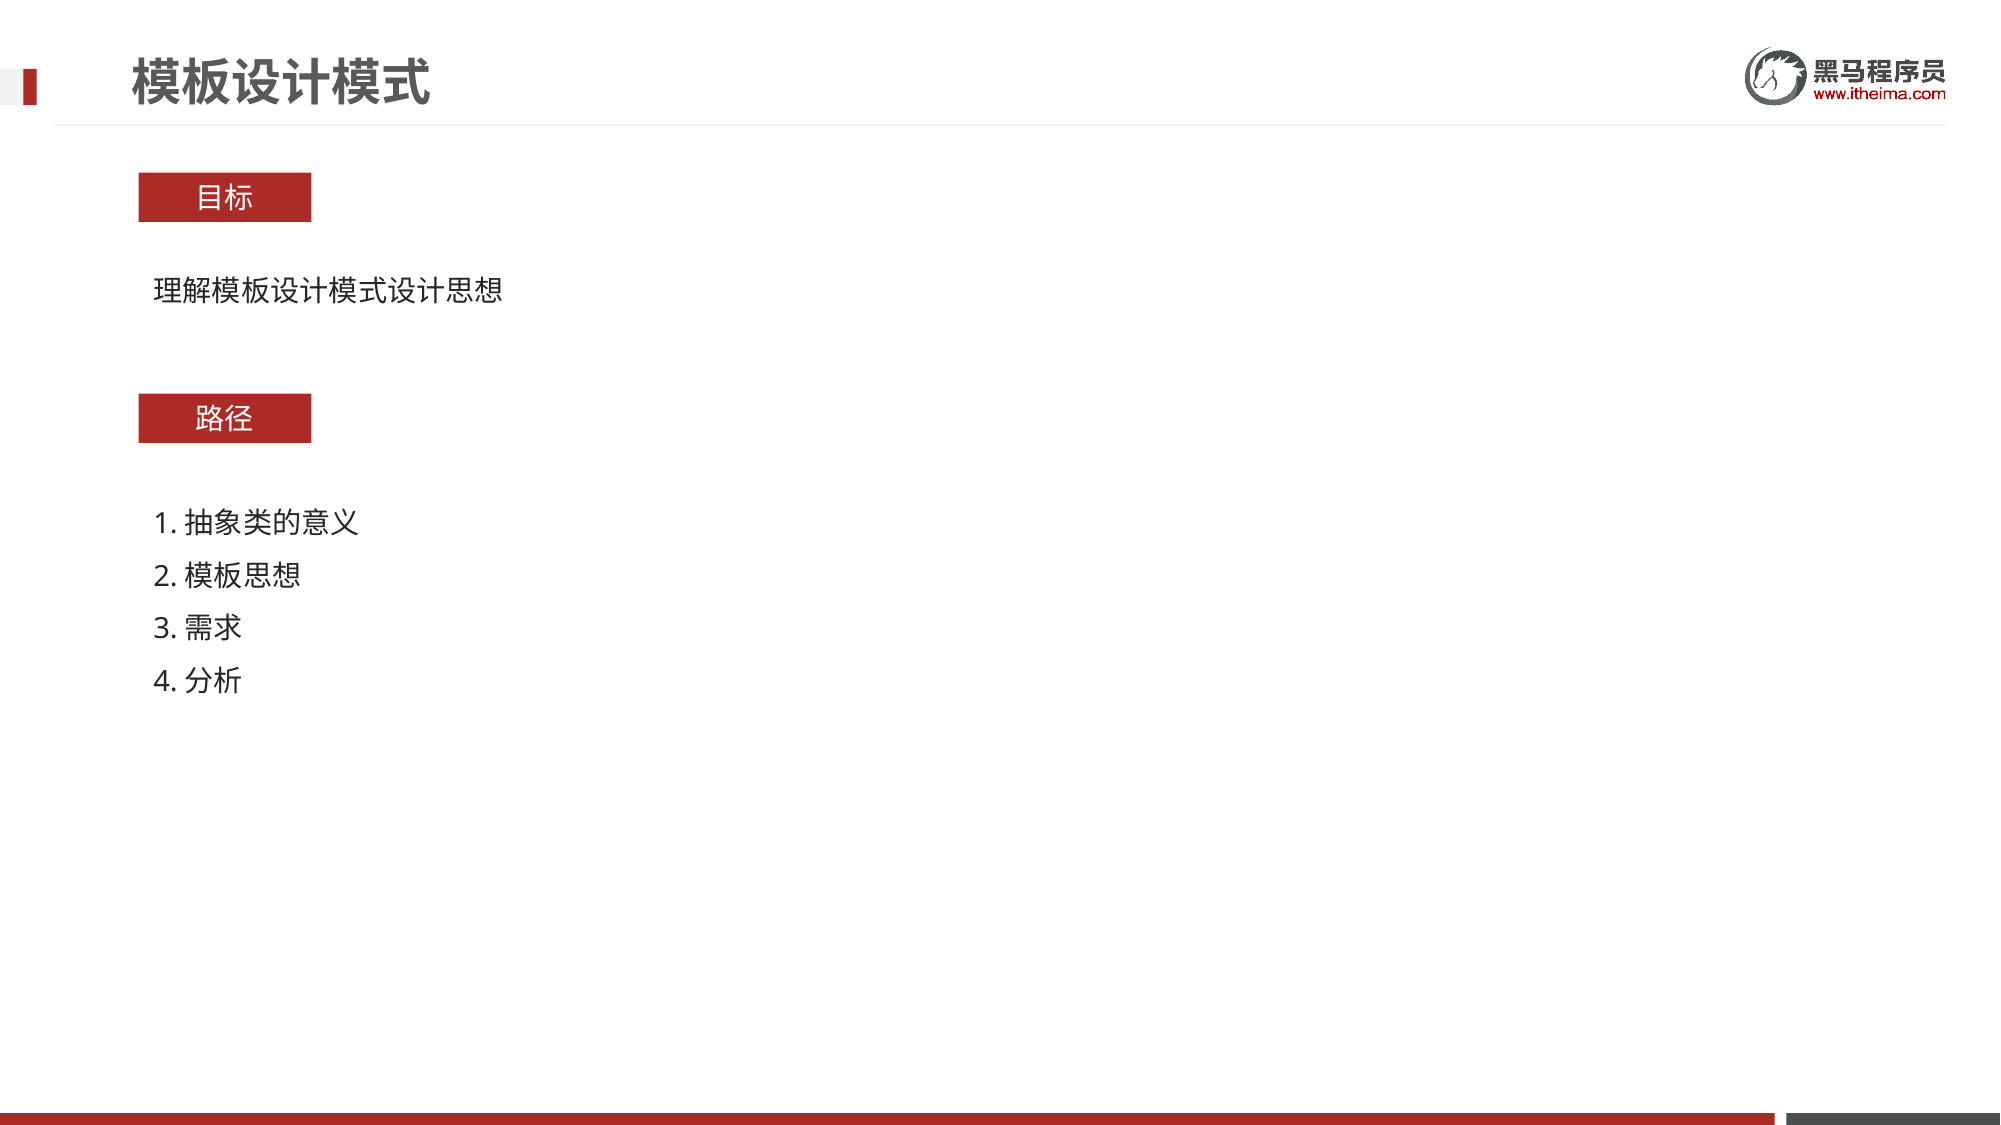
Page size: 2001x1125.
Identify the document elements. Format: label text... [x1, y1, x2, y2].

text_box 路径 [136, 392, 313, 445]
title 模板设计模式 [116, 38, 1556, 124]
text_box 理解模板设计模式设计思想 [138, 247, 911, 315]
text_box 1.抽象类的意义 2.模板思想 3.需求 4.分析 [138, 479, 911, 705]
picture [1744, 46, 1946, 106]
text_box 目标 [136, 171, 313, 224]
